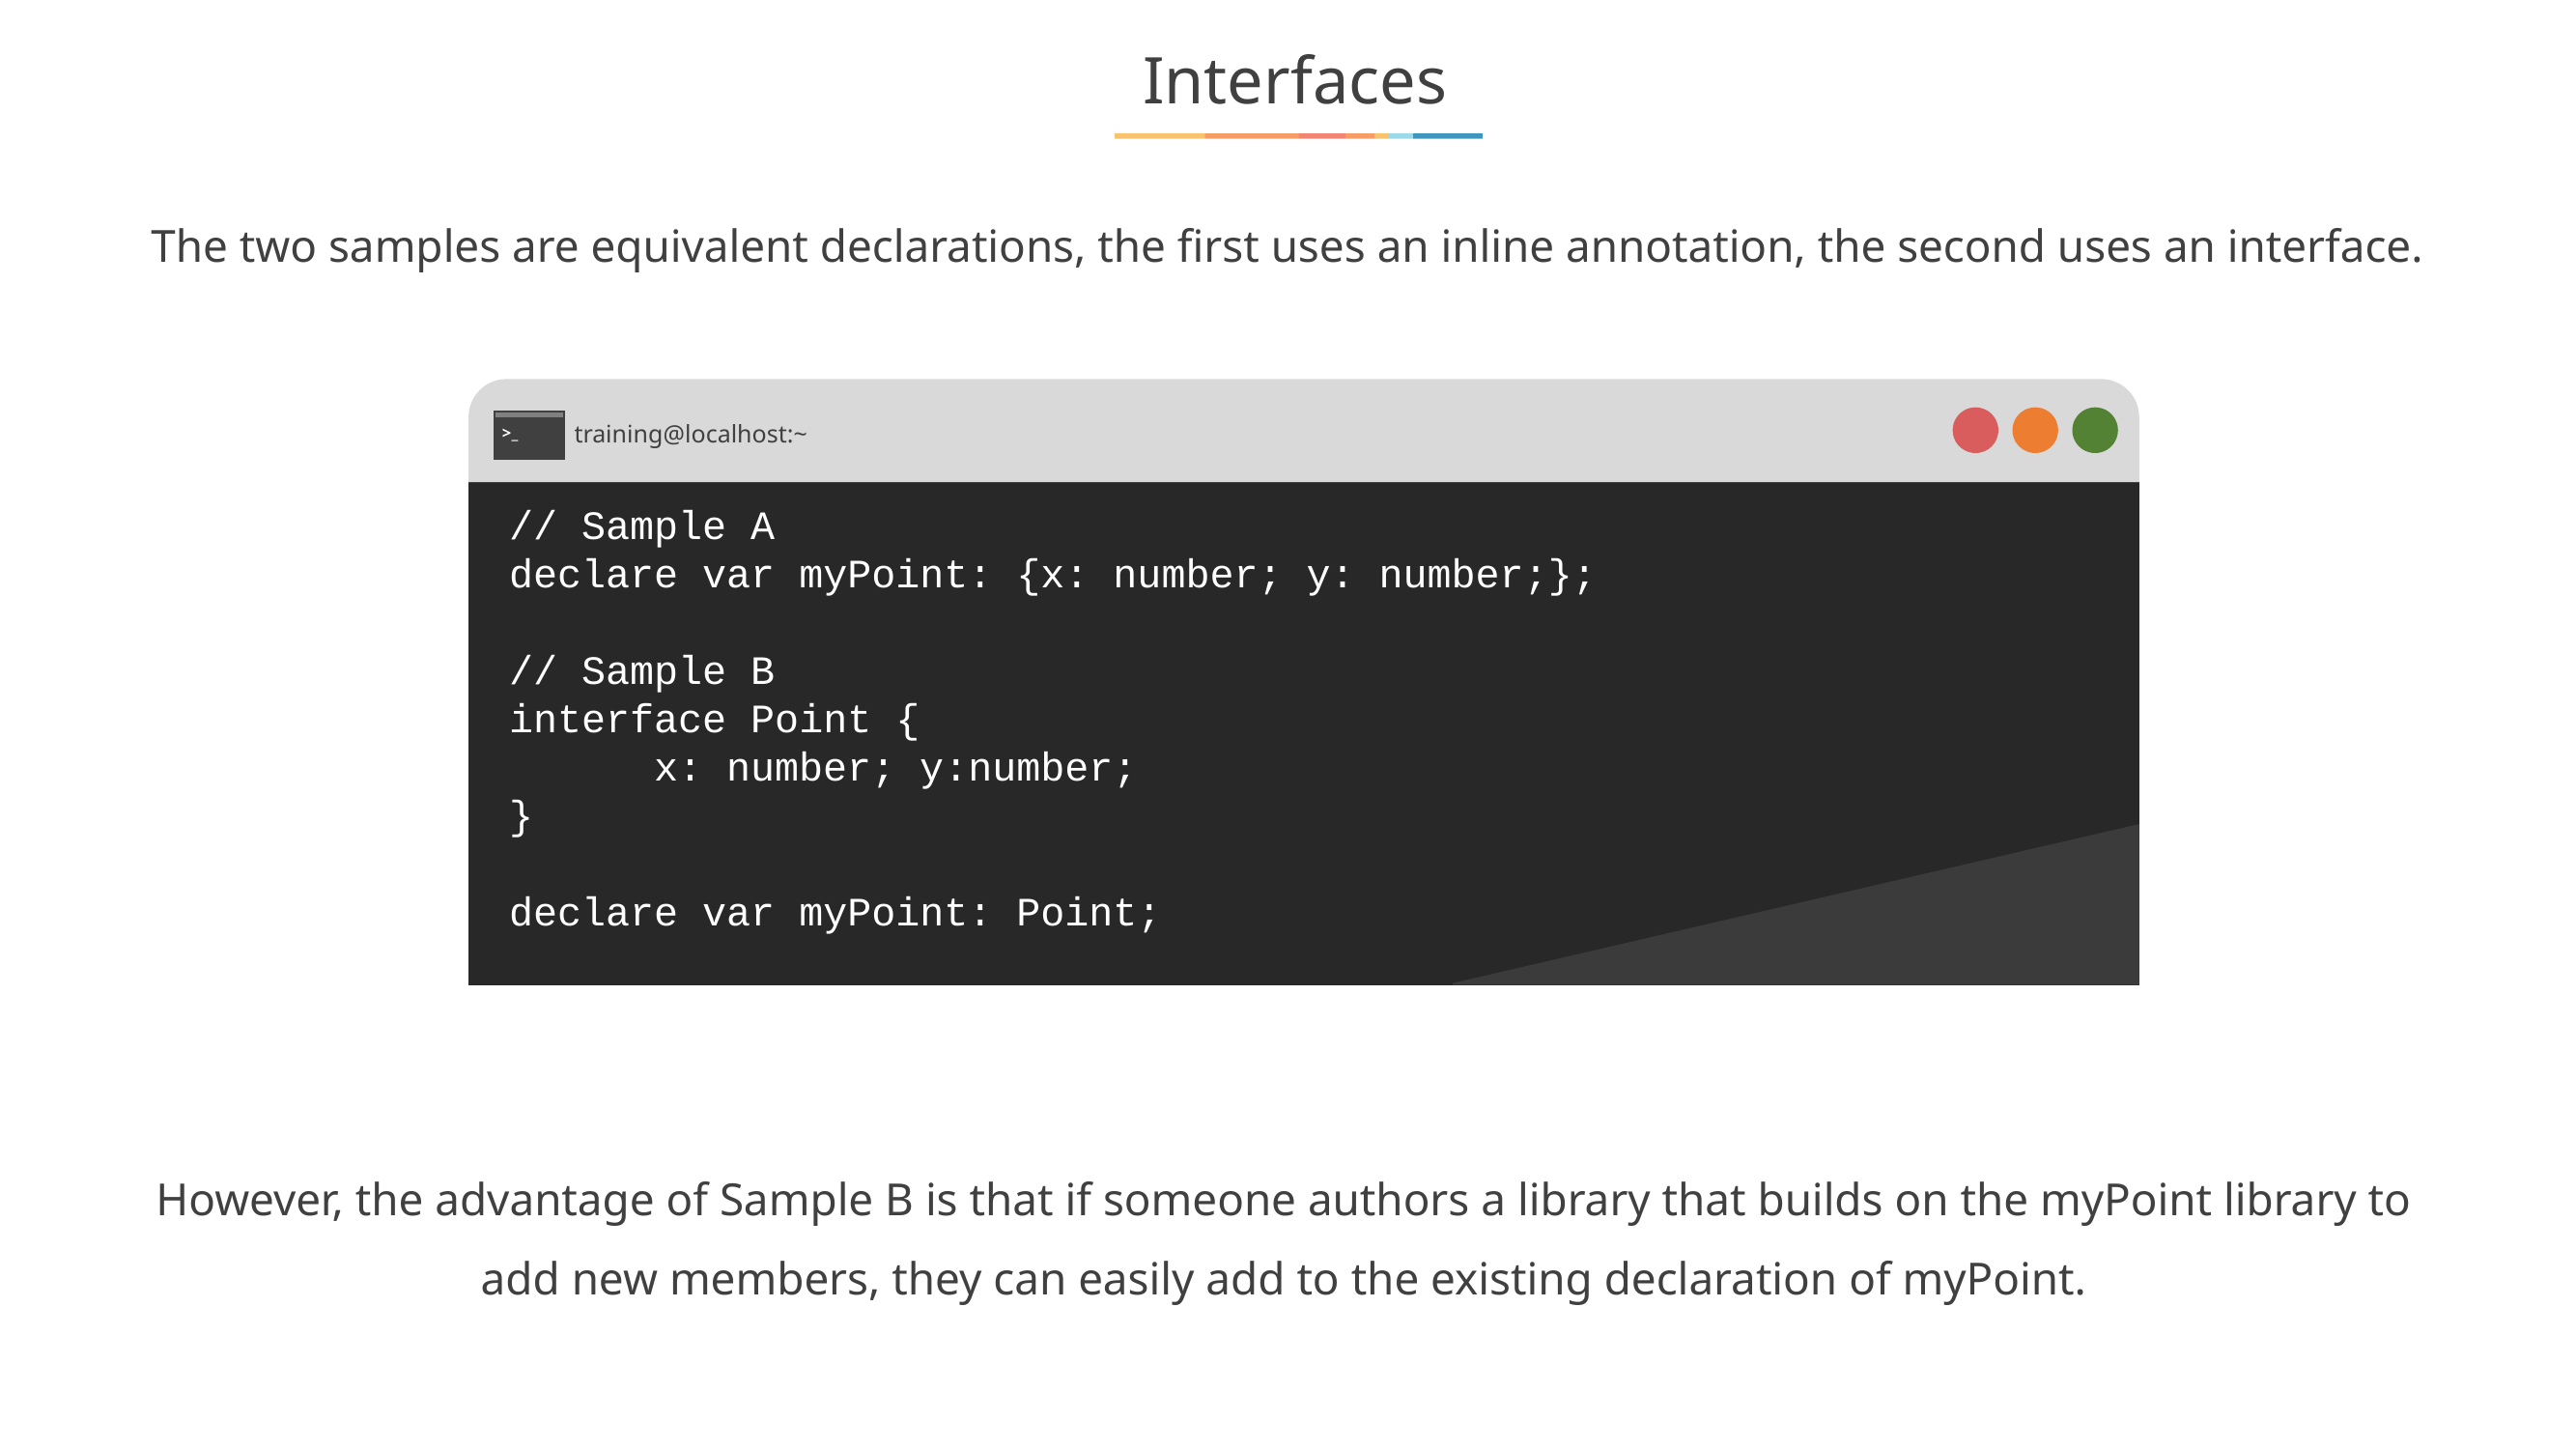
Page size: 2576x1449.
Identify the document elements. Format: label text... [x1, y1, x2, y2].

picture [1115, 114, 1483, 158]
text_box However, the advantage of Sample B is that if someone authors a library that builds on the myPoint library to add new members, they can easily add to the existing declaration of myPoint. [110, 1137, 2457, 1311]
text_box The two samples are equivalent declarations, the first uses an inline annotation, the second uses an interface. [116, 211, 2459, 279]
text_box Interfaces [0, 30, 2576, 137]
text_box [469, 380, 2138, 984]
